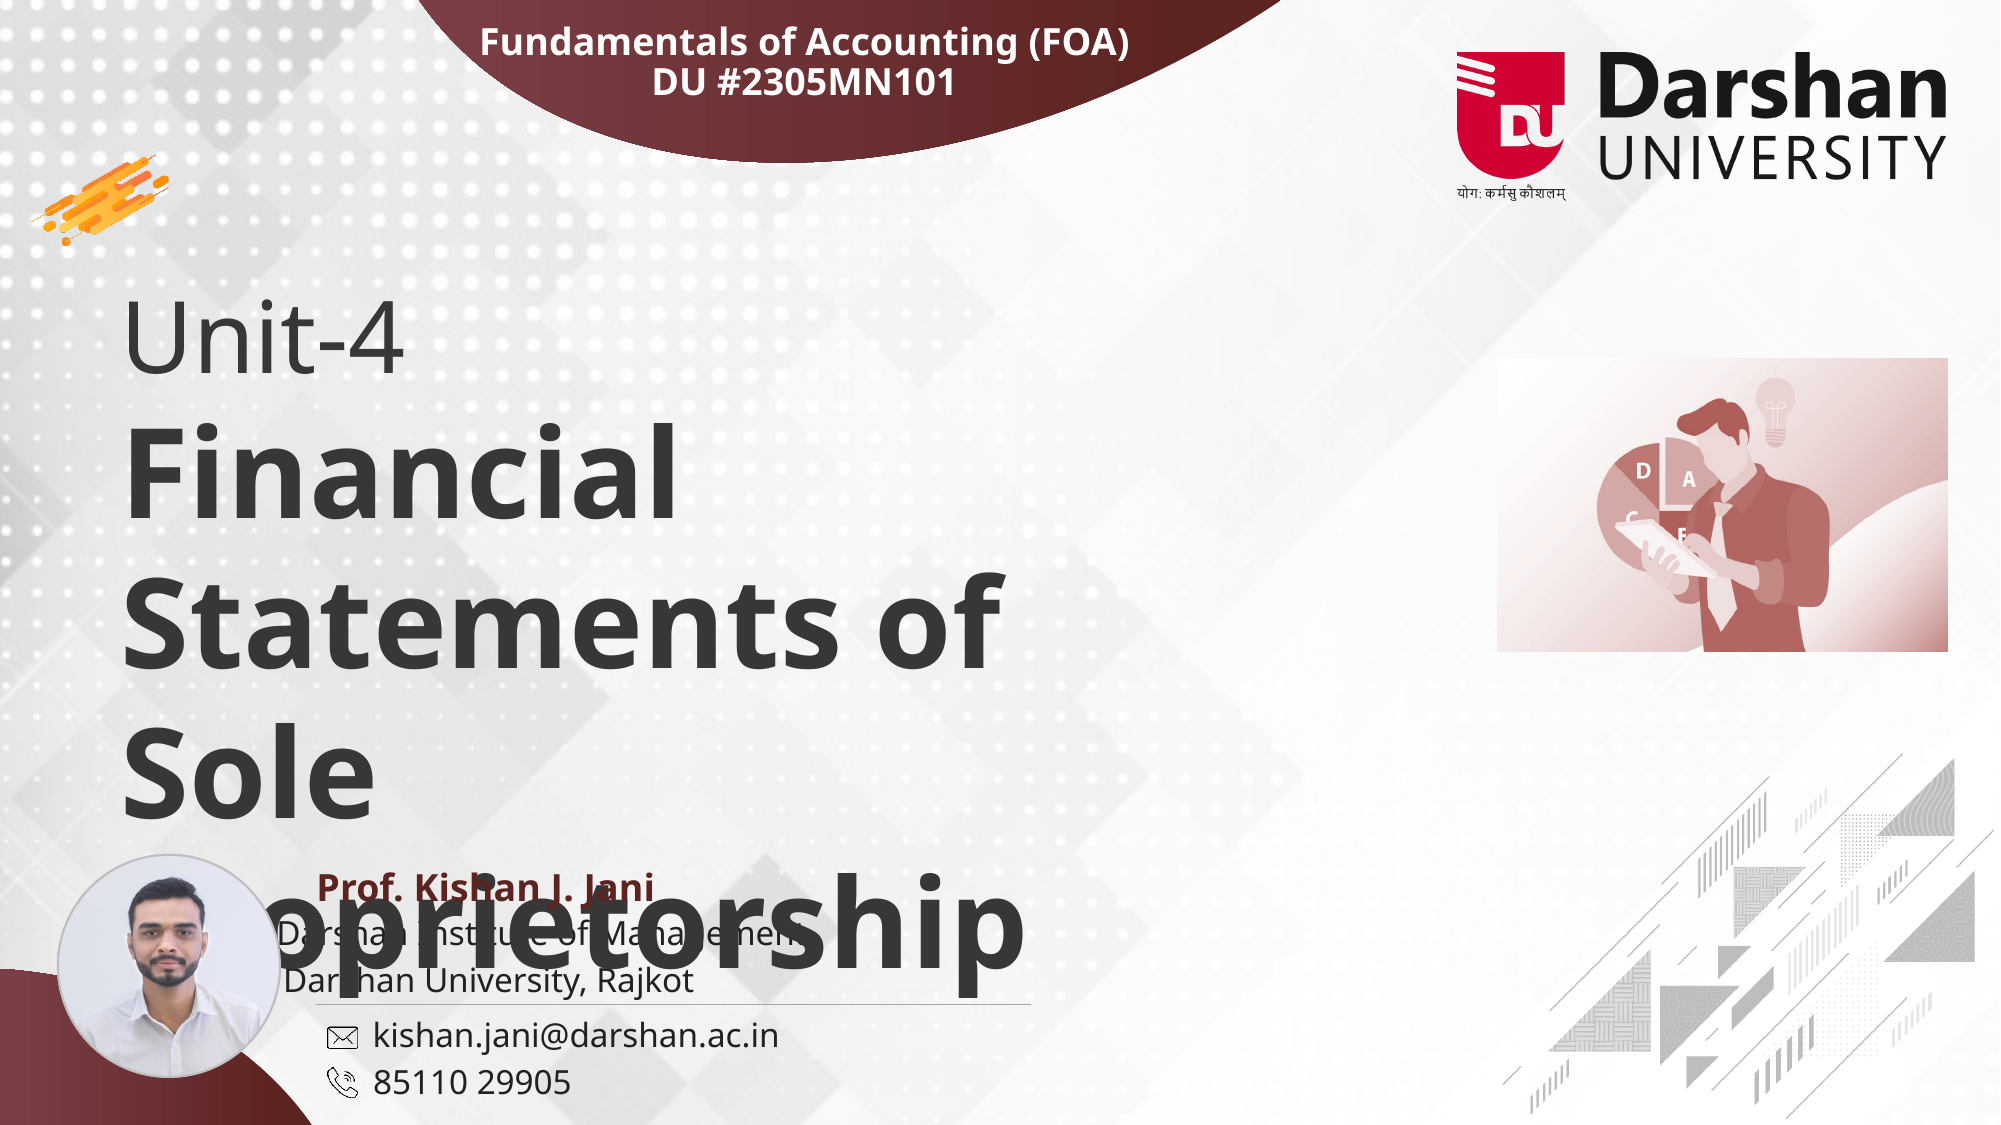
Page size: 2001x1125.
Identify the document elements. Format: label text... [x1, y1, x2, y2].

picture [327, 1067, 358, 1098]
title Unit-4 Financial Statements of Sole Proprietorship [105, 265, 1260, 635]
picture [57, 854, 280, 1077]
list Fundamentals of Accounting (FOA) DU #2305MN101 [423, 0, 1186, 131]
picture [327, 1022, 357, 1053]
list kishan.jani@darshan.ac.in [357, 1013, 971, 1061]
picture [10, 137, 189, 265]
picture [1457, 52, 1946, 201]
list 85110 29905 [358, 1059, 972, 1108]
list Prof. Kishan J. Jani [301, 865, 1217, 913]
